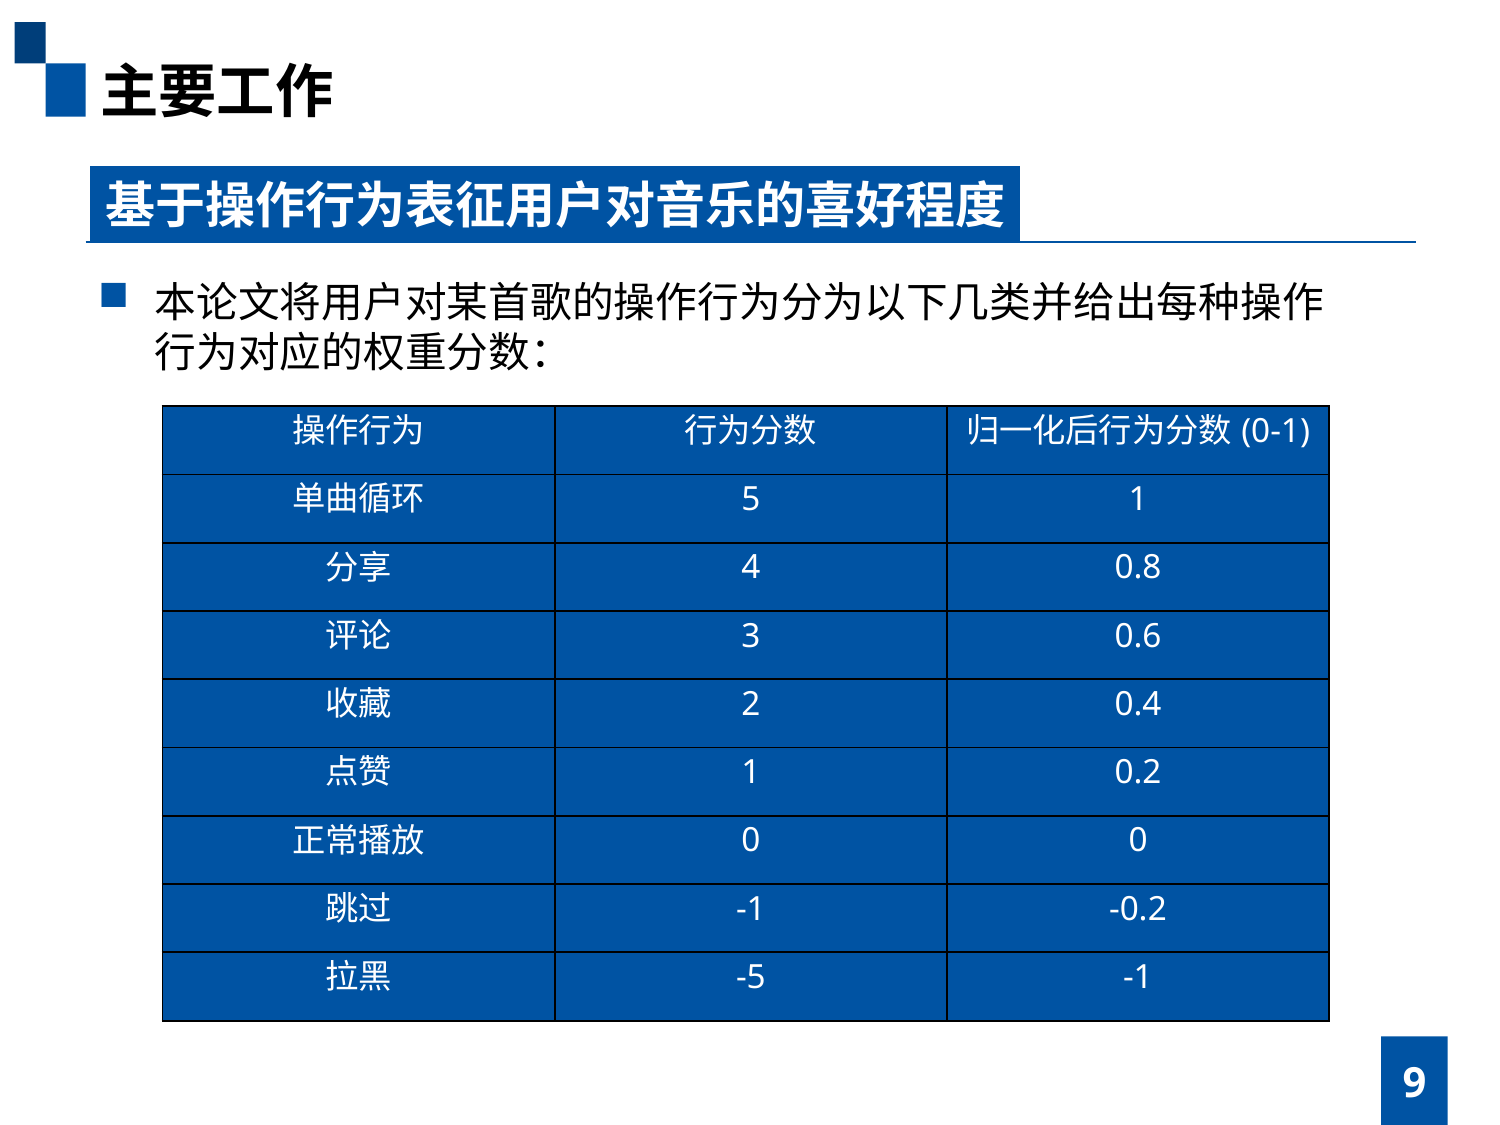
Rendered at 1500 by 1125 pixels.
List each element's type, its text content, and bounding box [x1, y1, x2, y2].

table_cell 1 [556, 748, 946, 815]
table_cell 点赞 [163, 748, 554, 815]
text_box 主要工作 [85, 47, 750, 132]
table_cell 0.6 [948, 612, 1328, 678]
table_cell -0.2 [948, 885, 1328, 951]
table_cell 2 [556, 680, 946, 747]
table_cell 拉黑 [163, 953, 554, 1020]
table_header 操作行为 [163, 407, 554, 474]
table_cell 0 [556, 817, 946, 883]
table_cell 收藏 [163, 680, 554, 747]
table_cell -1 [556, 885, 946, 951]
table_cell 0 [948, 817, 1328, 883]
table_cell 0.8 [948, 544, 1328, 610]
table_cell 5 [556, 475, 946, 542]
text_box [85, 166, 1416, 242]
table_cell -1 [948, 953, 1328, 1020]
slide_number 9 [1328, 1050, 1500, 1111]
table_header 归一化后行为分数(0-1) [948, 407, 1328, 474]
table_cell 4 [556, 544, 946, 610]
table_cell 正常播放 [163, 817, 554, 883]
table_cell 3 [556, 612, 946, 678]
table_cell 1 [948, 475, 1328, 542]
table_cell 评论 [163, 612, 554, 678]
table_cell 0.4 [948, 680, 1328, 747]
text_box 本论文将用户对某首歌的操作行为分为以下几类并给出每种操作行为对应的权重分数： [83, 268, 1365, 384]
table_cell 跳过 [163, 885, 554, 951]
table_cell 0.2 [948, 748, 1328, 815]
table_header 行为分数 [556, 407, 946, 474]
table_cell 分享 [163, 544, 554, 610]
table_cell -5 [556, 953, 946, 1020]
table_cell 单曲循环 [163, 475, 554, 542]
